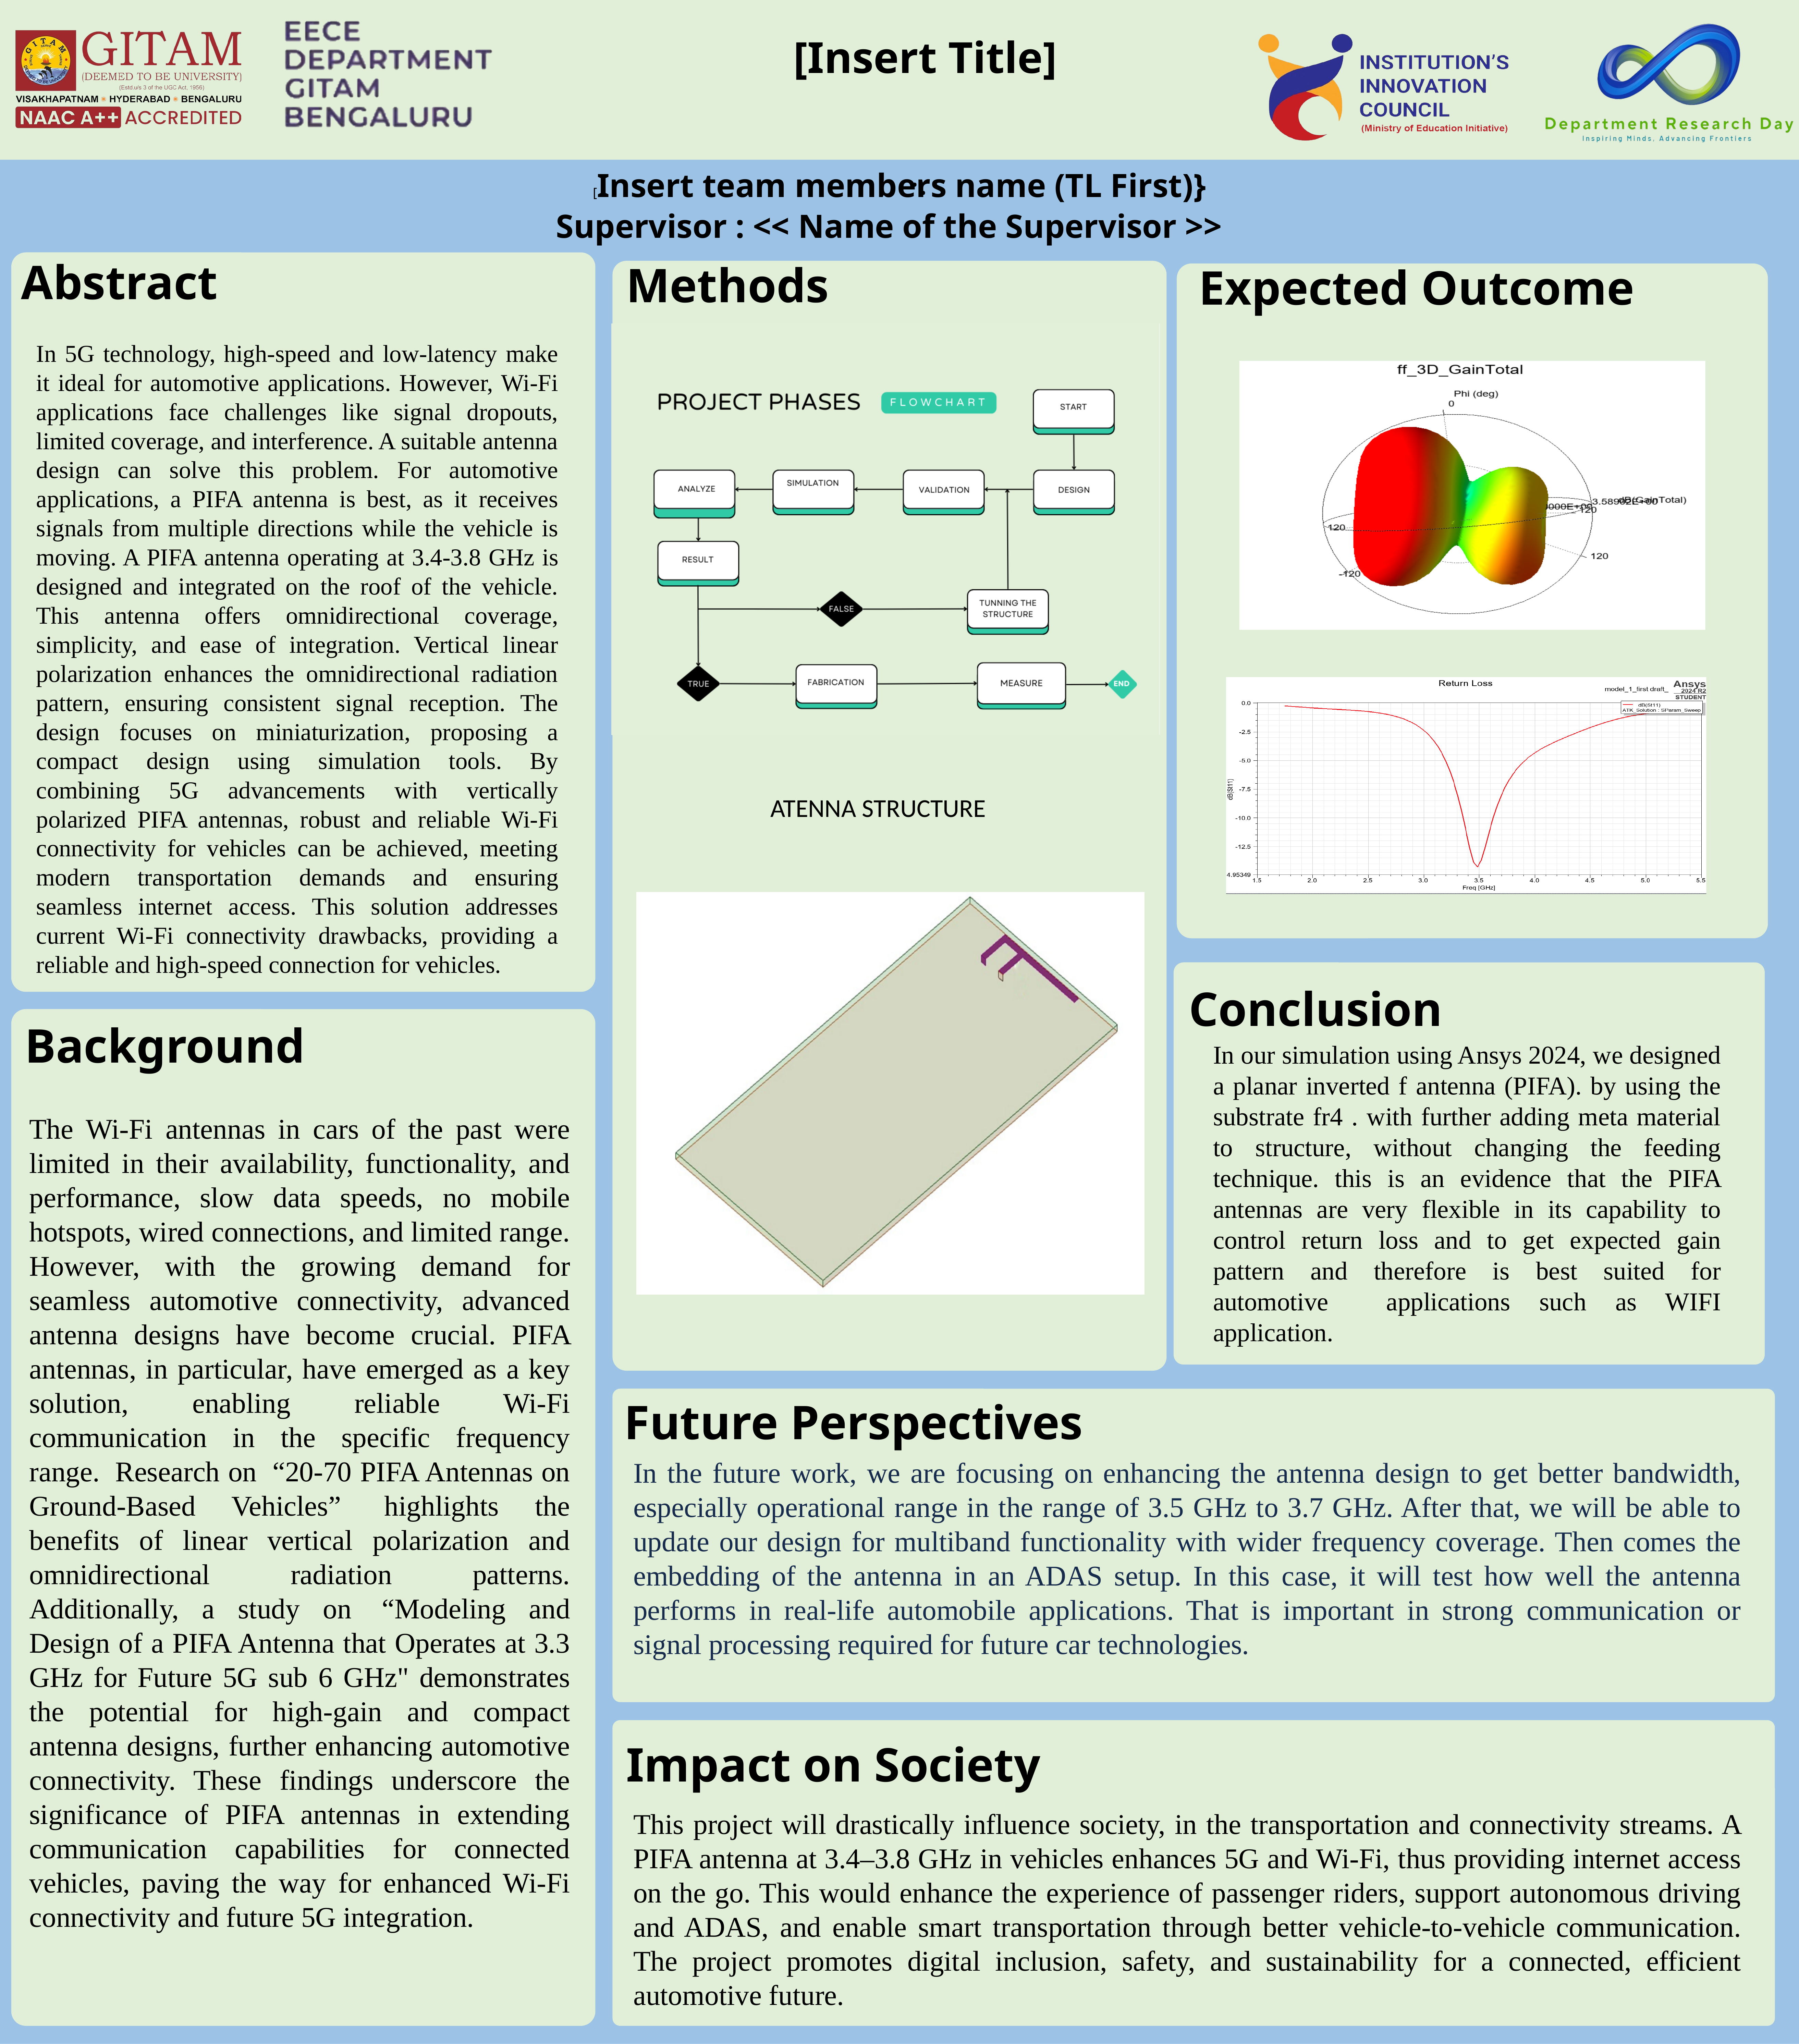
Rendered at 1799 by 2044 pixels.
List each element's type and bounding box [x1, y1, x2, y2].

picture [1226, 677, 1706, 894]
picture [636, 892, 1145, 1295]
picture [280, 12, 498, 131]
picture [611, 323, 1160, 735]
picture [1257, 18, 1799, 144]
text_box [0, 0, 1799, 2044]
picture [1239, 361, 1705, 630]
